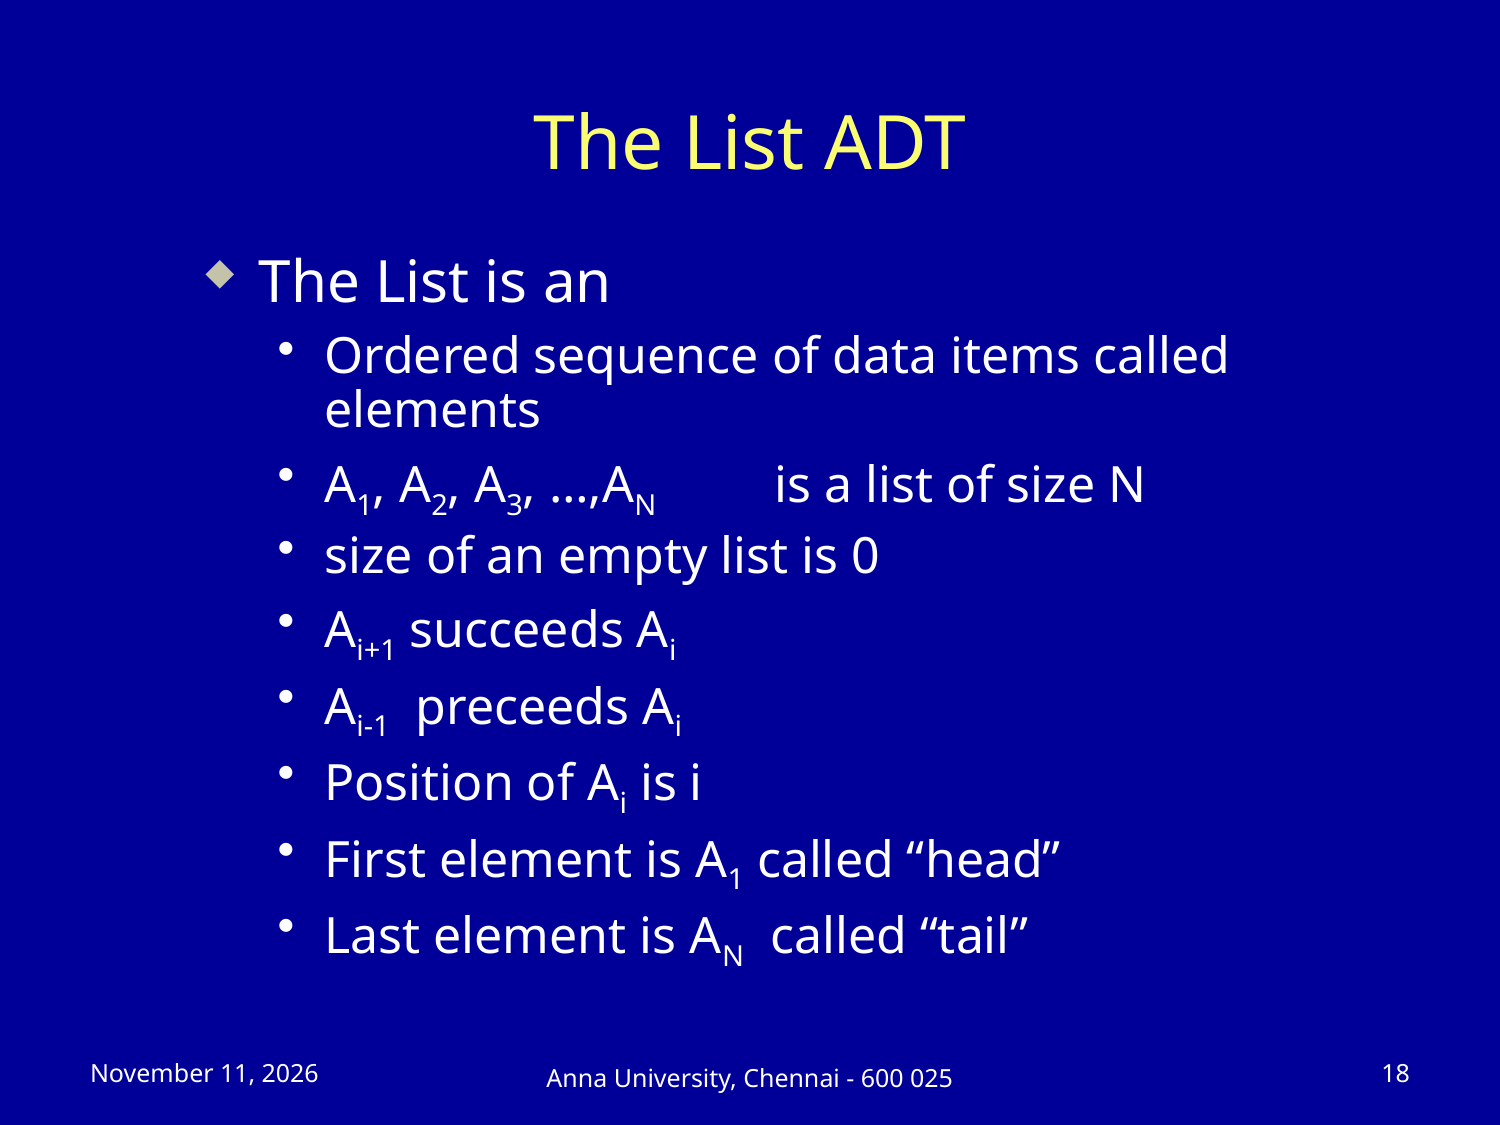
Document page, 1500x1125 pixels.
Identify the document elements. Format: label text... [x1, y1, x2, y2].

title The List ADT [37, 45, 1463, 233]
footer Anna University, Chennai - 600 025 [487, 1024, 1013, 1101]
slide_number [74, 1023, 426, 1100]
list The List is an Ordered sequence of data items called elements A1, A2, A3, …,AN is a list of size N size of an empty list is 0 Ai+1 succeeds Ai Ai-1 preceeds Ai Position of Ai is i First element is A1 called “head” Last element is AN called “tail” [187, 244, 1325, 988]
slide_number 18 [1074, 1023, 1426, 1100]
